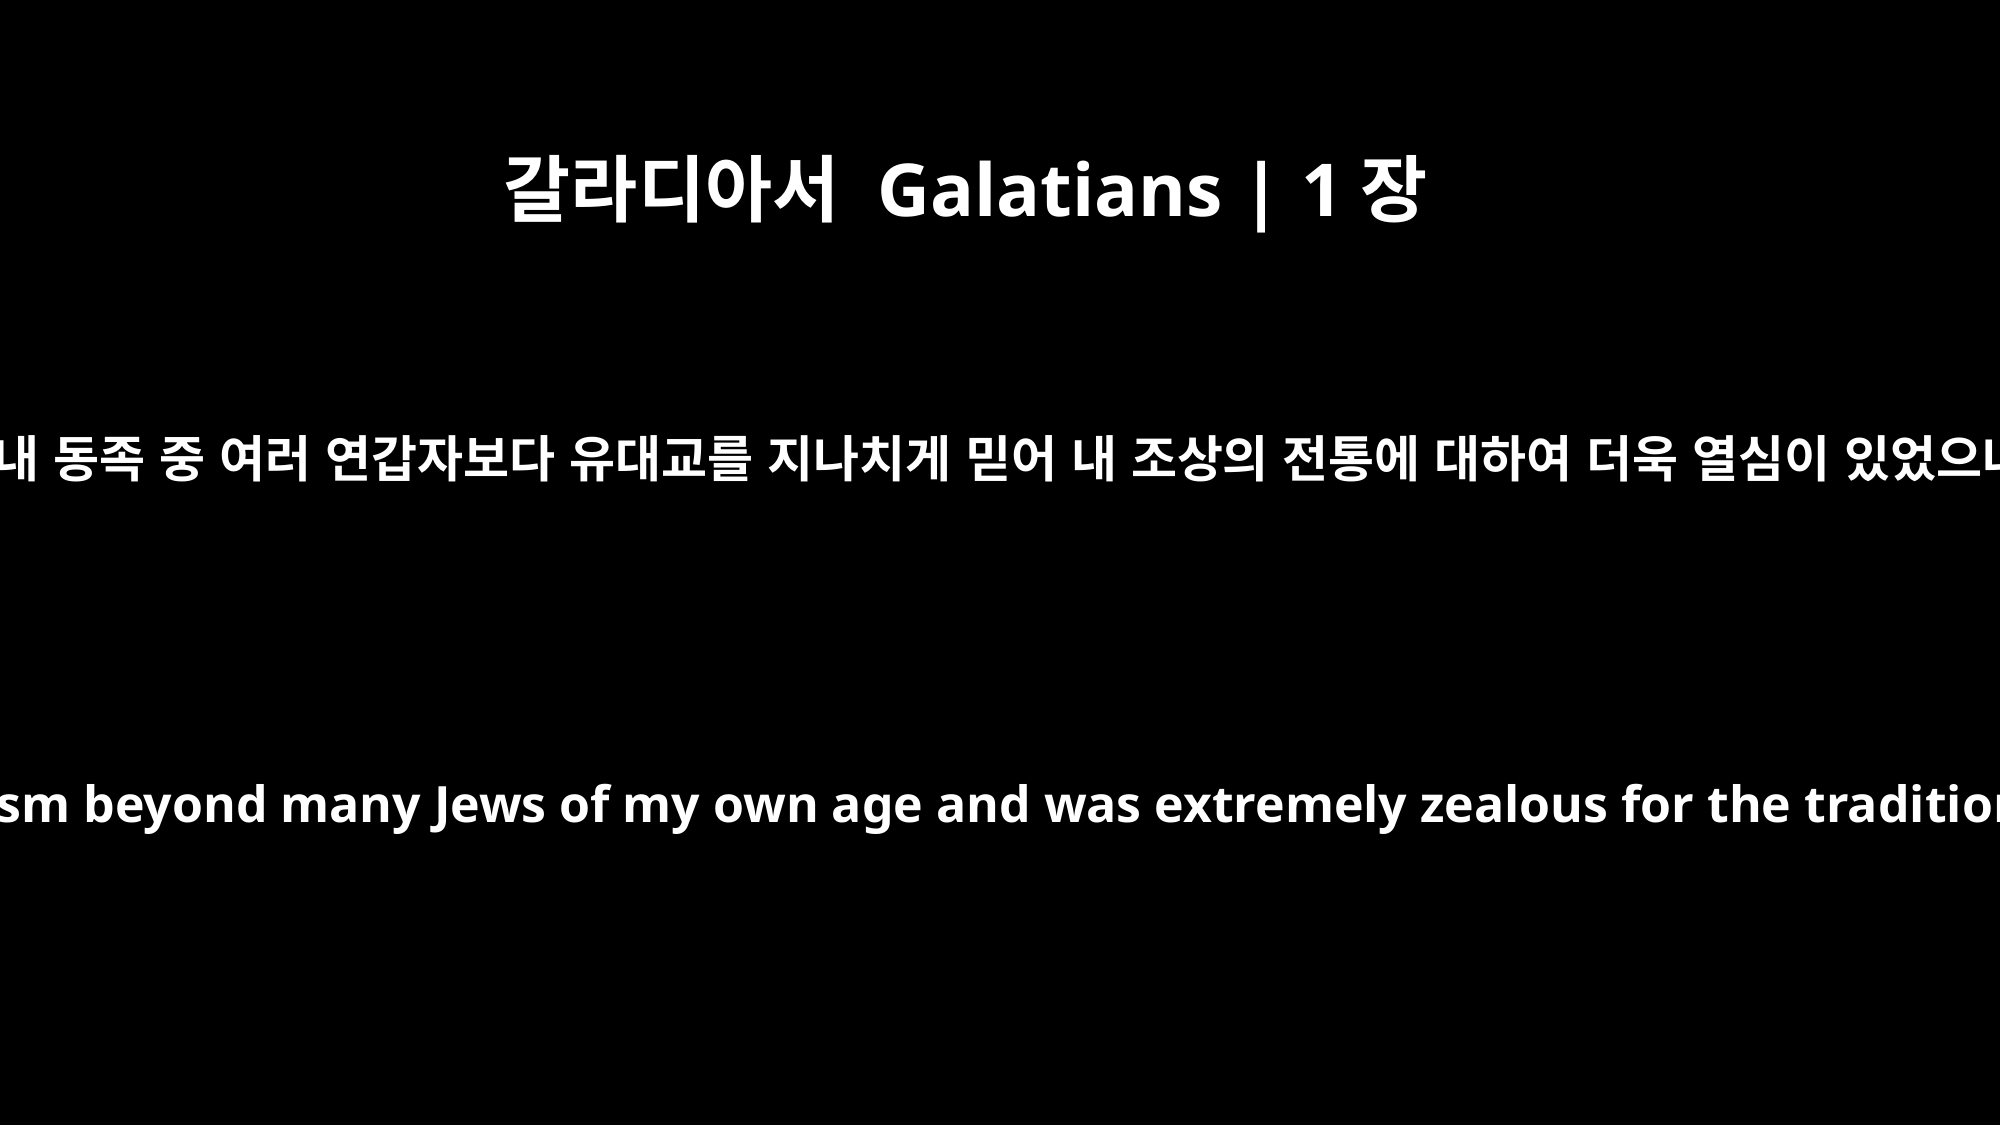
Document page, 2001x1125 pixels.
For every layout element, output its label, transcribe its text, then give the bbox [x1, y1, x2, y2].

text_box I was advancing in Judaism beyond many Jews of my own age and was extremely zealous for the traditions of my fathers. [0, 764, 2000, 840]
text_box 14 내가 내 동족 중 여러 연갑자보다 유대교를 지나치게 믿어 내 조상의 전통에 대하여 더욱 열심이 있었으나 [0, 359, 2000, 495]
text_box 갈라디아서 Galatians | 1장 [488, 136, 1443, 239]
